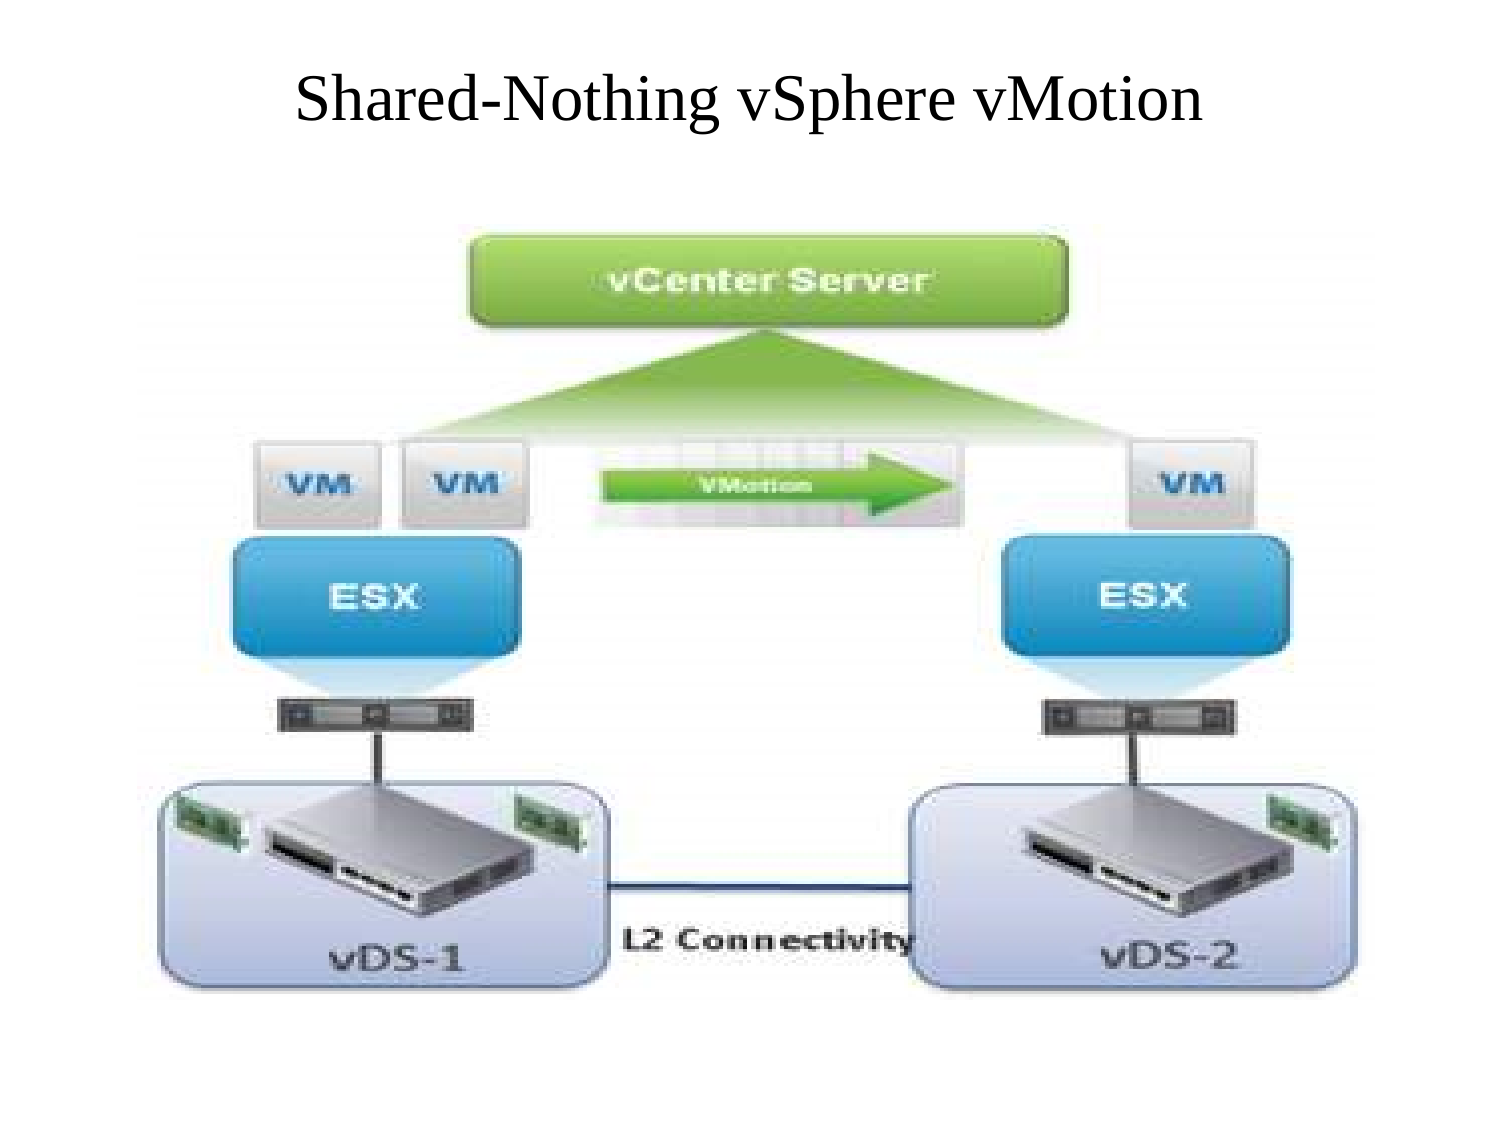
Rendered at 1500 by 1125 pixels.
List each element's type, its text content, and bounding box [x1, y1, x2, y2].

title Shared-Nothing vSphere vMotion [75, 0, 1425, 188]
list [137, 224, 1376, 1001]
